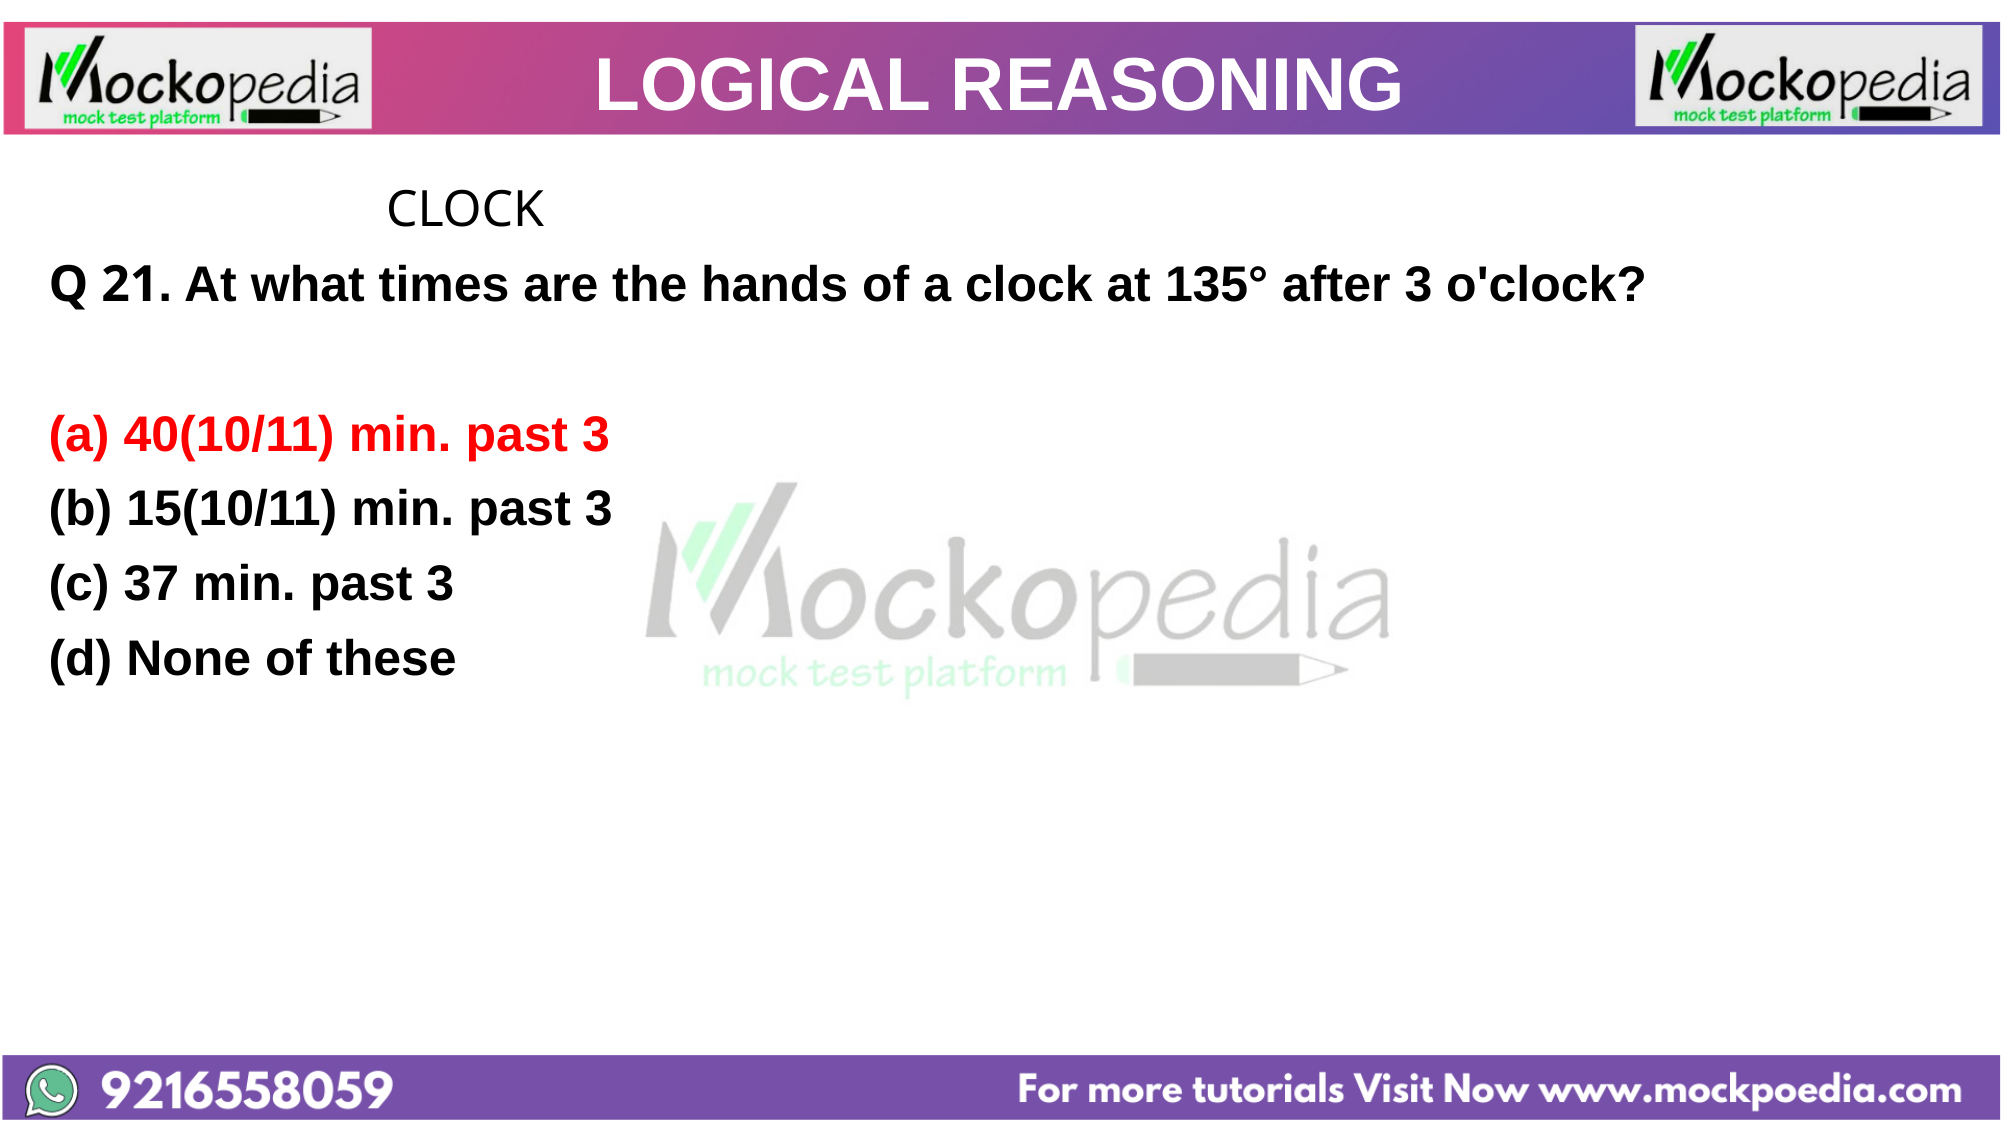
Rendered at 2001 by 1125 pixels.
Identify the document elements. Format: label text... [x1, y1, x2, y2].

title LOGICAL REASONING [41, 31, 1959, 142]
list CLOCK Q 21. At what times are the hands of a clock at 135° after 3 o'clock? (a) 40(10/11) min. past 3 (b) 15(10/11) min. past 3 (c) 37 min. past 3 (d) None of these [33, 175, 1959, 1053]
picture [0, 0, 2001, 1125]
